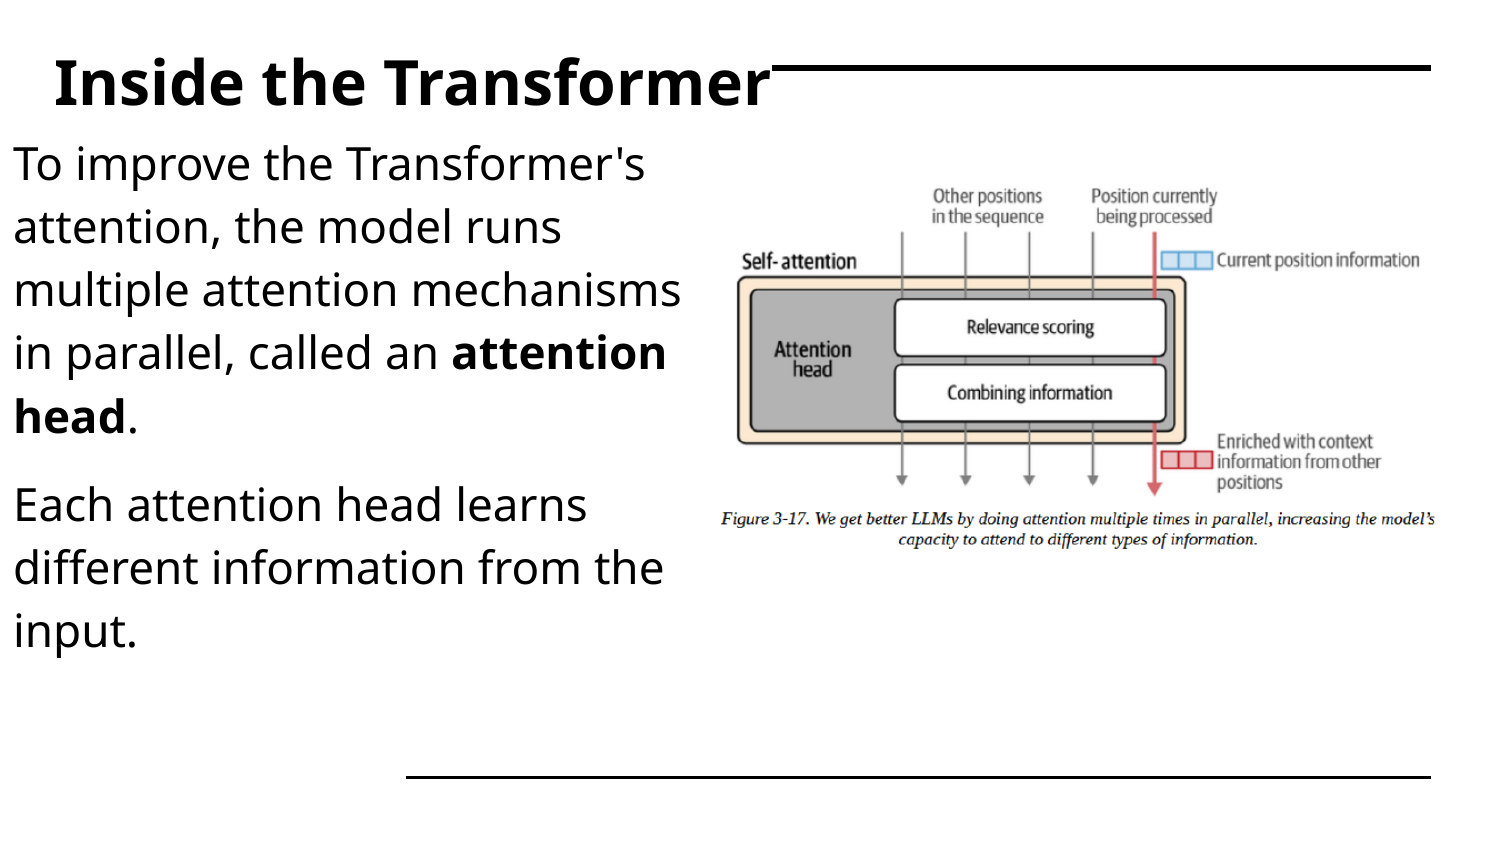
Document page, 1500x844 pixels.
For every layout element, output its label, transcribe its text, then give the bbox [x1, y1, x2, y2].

list To improve the Transformer's attention, the model runs multiple attention mechanisms in parallel, called an attention head. Each attention head learns different information from the input. [13, 126, 721, 816]
picture [720, 180, 1451, 561]
title Inside the Transformer [39, 16, 1452, 180]
